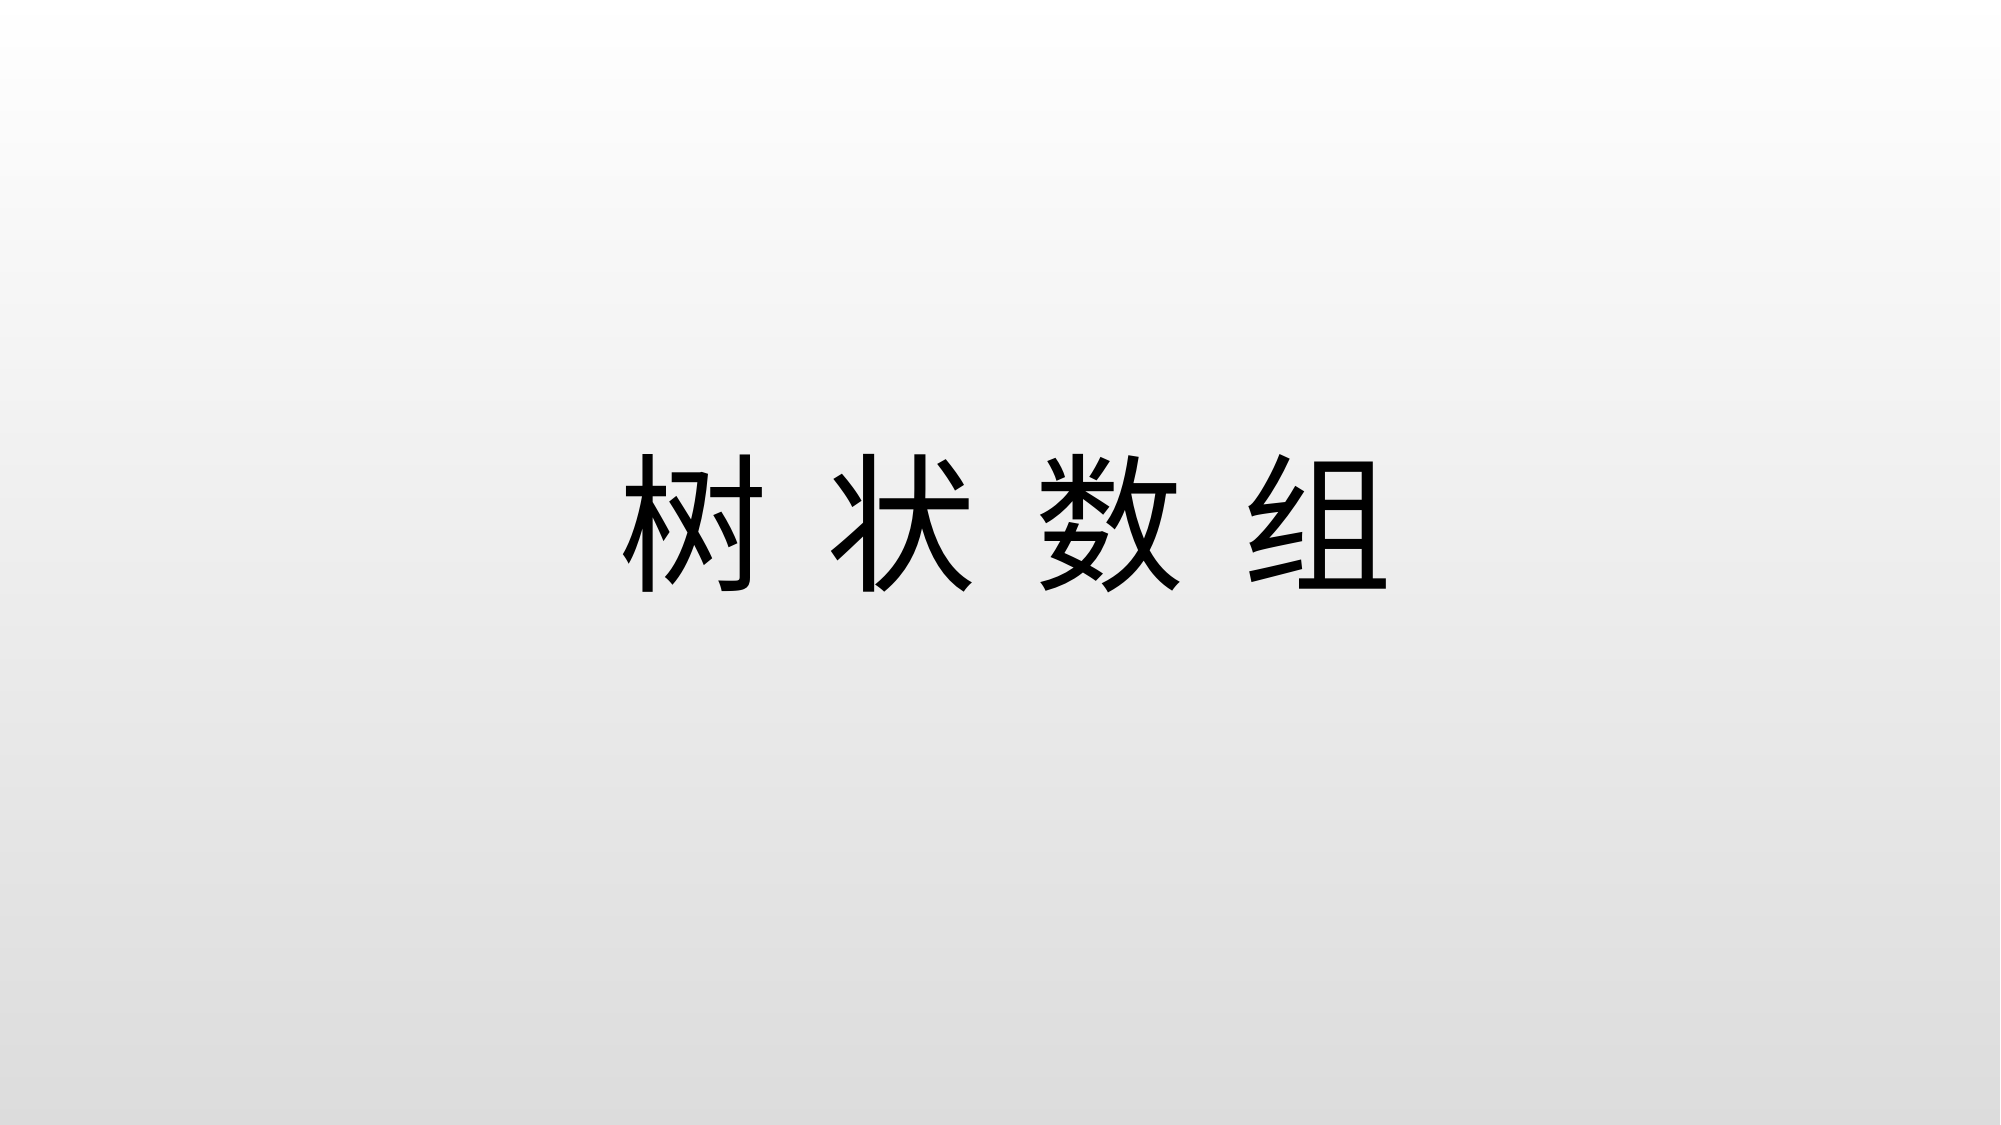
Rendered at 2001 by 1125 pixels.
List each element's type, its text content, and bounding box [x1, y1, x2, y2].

subtitle [109, 585, 1891, 741]
title 树 状 数 组 [109, 424, 1891, 573]
